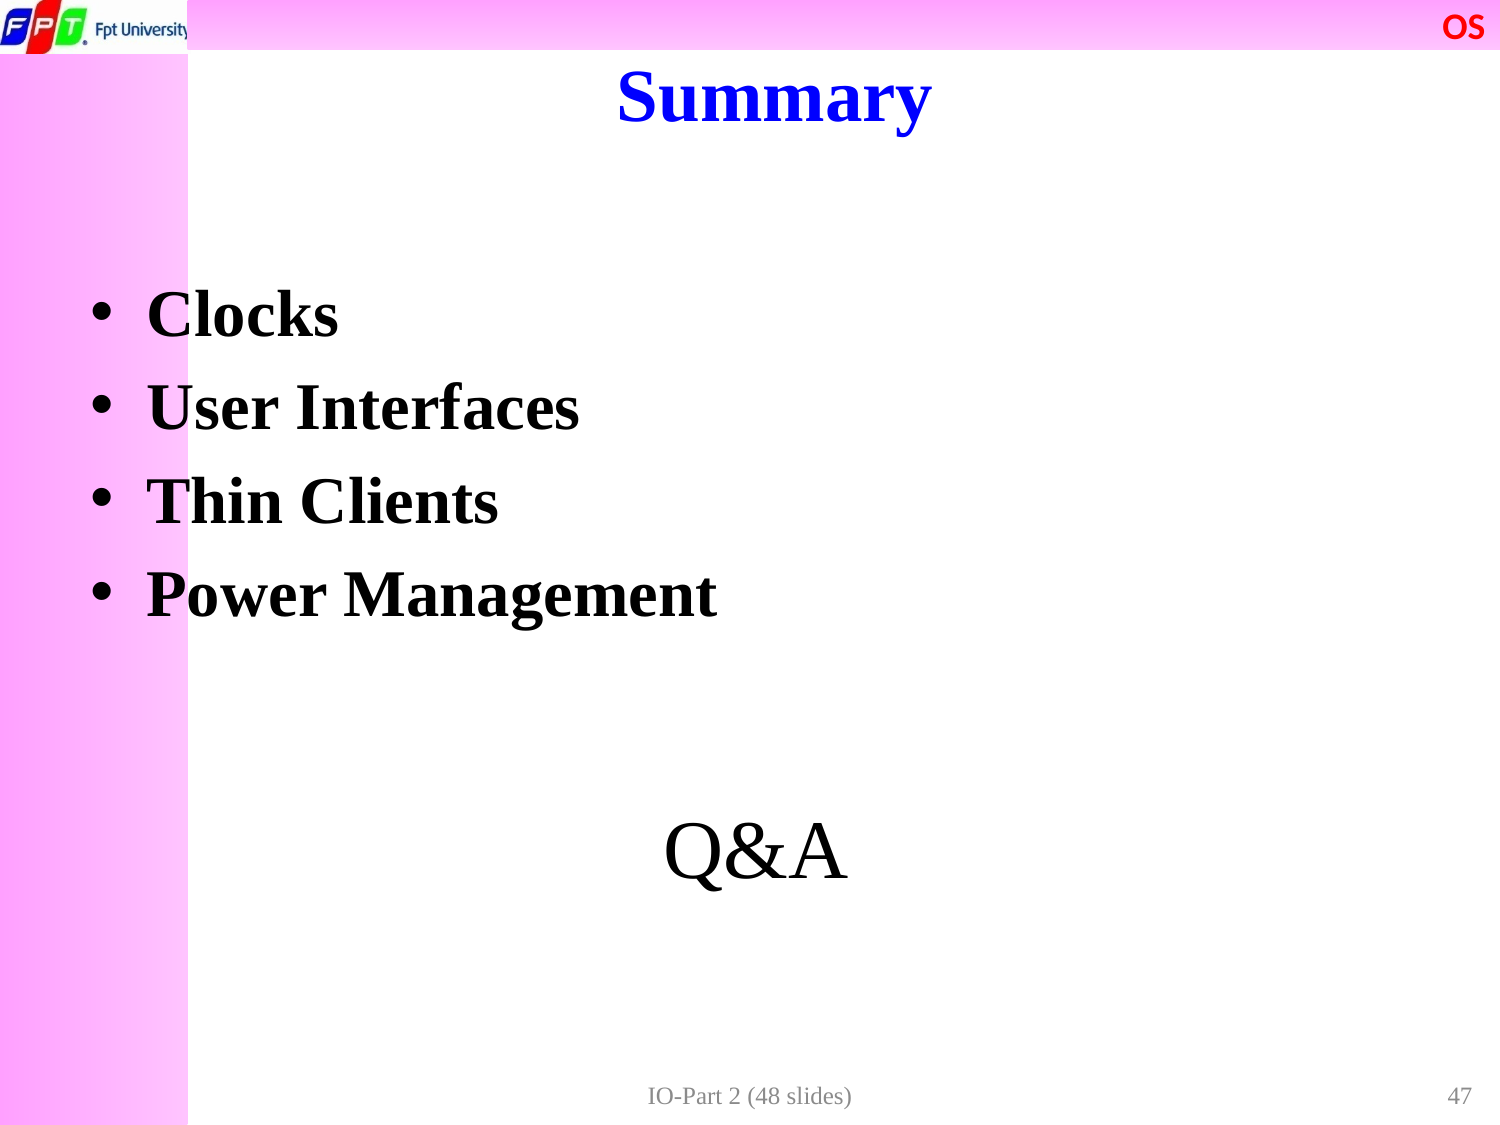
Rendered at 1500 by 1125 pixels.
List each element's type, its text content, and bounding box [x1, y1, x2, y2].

footer IO-Part 2 (48 slides) [512, 1074, 988, 1116]
picture [0, 0, 188, 54]
text_box Q&A [212, 787, 1300, 903]
slide_number 47 [1137, 1074, 1488, 1116]
list Clocks User Interfaces Thin Clients Power Management [75, 262, 1425, 788]
title Summary [125, 45, 1425, 138]
